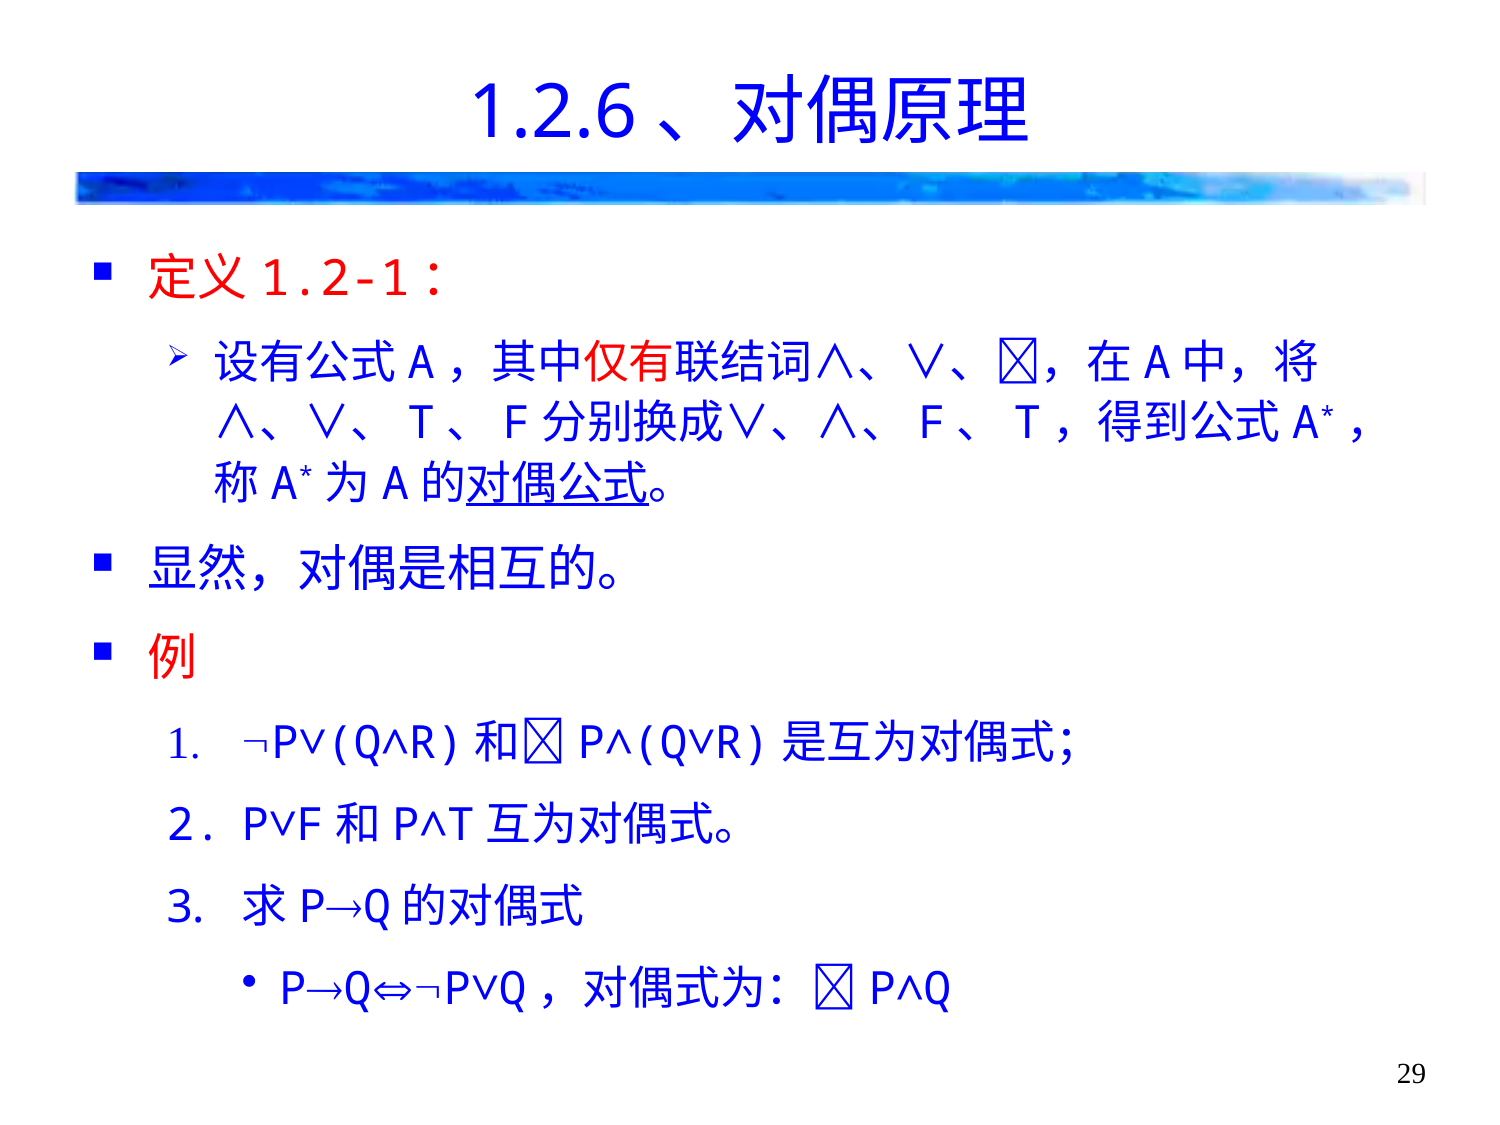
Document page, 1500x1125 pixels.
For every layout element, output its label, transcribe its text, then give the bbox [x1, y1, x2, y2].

title 1.2.6、对偶原理 [111, 54, 1388, 162]
list 定义1.2-1： 设有公式A，其中仅有联结词∧、∨、，在A中，将∧、∨、T、F分别换成∨、∧、F、T，得到公式A*，称A*为A的对偶公式。 显然，对偶是相互的。 例 P∨(Q∧R)和P∧(Q∨R)是互为对偶式； P∨F和P∧T互为对偶式。 求PQ的对偶式 PQP∨Q，对偶式为：P∧Q [76, 231, 1424, 1059]
slide_number 29 [1340, 1046, 1483, 1101]
picture [74, 172, 1426, 205]
